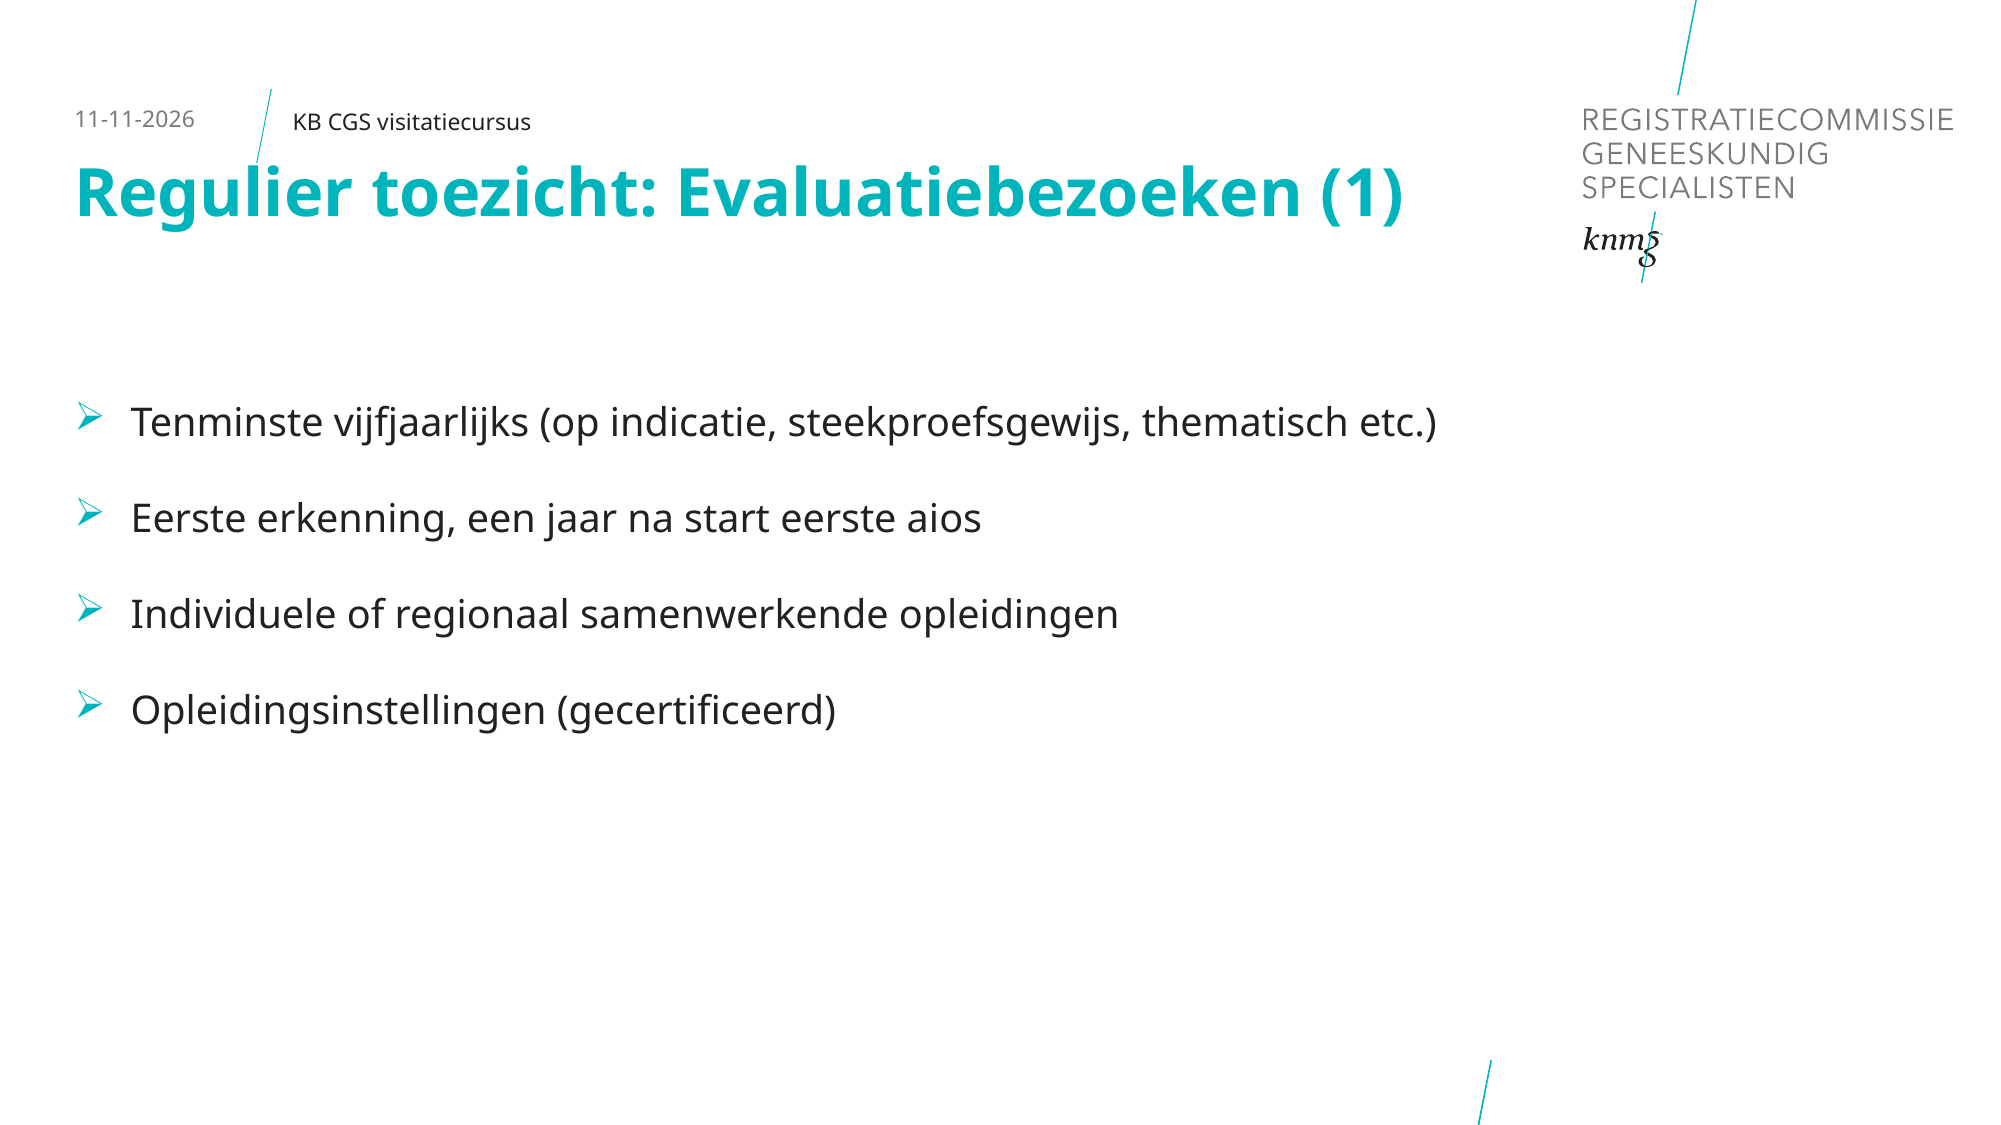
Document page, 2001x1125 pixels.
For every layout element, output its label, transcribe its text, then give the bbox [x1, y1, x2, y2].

list Tenminste vijfjaarlijks (op indicatie, steekproefsgewijs, thematisch etc.) Eerste erkenning, een jaar na start eerste aios Individuele of regionaal samenwerkende opleidingen Opleidingsinstellingen (gecertificeerd) [74, 396, 1929, 1059]
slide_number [74, 108, 252, 138]
footer KB CGS visitatiecursus [292, 108, 1533, 138]
title Regulier toezicht: Evaluatiebezoeken (1) [74, 156, 1929, 251]
